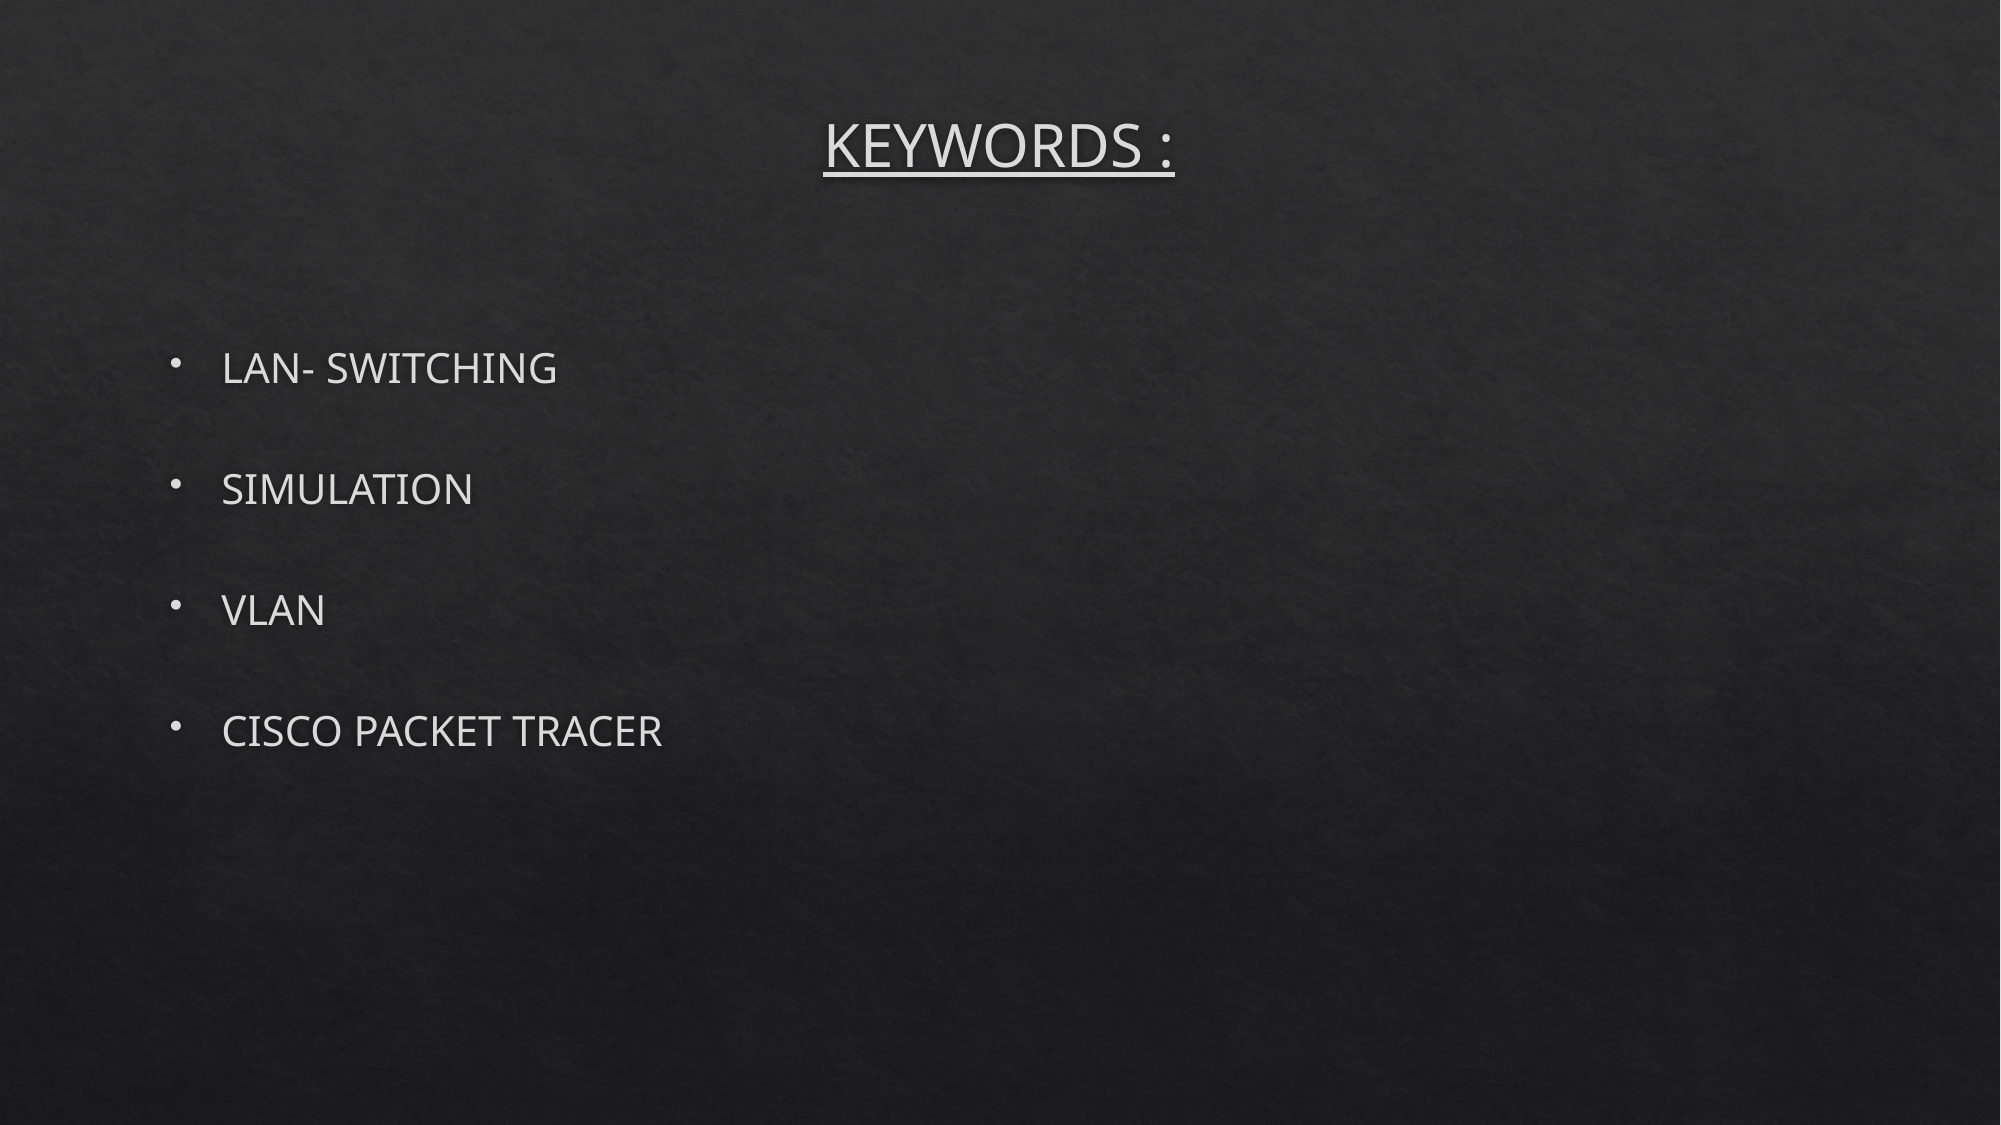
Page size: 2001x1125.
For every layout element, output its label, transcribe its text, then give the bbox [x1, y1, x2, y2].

title KEYWORDS : [149, 99, 1849, 260]
list LAN- SWITCHING SIMULATION VLAN CISCO PACKET TRACER [149, 284, 1849, 1004]
